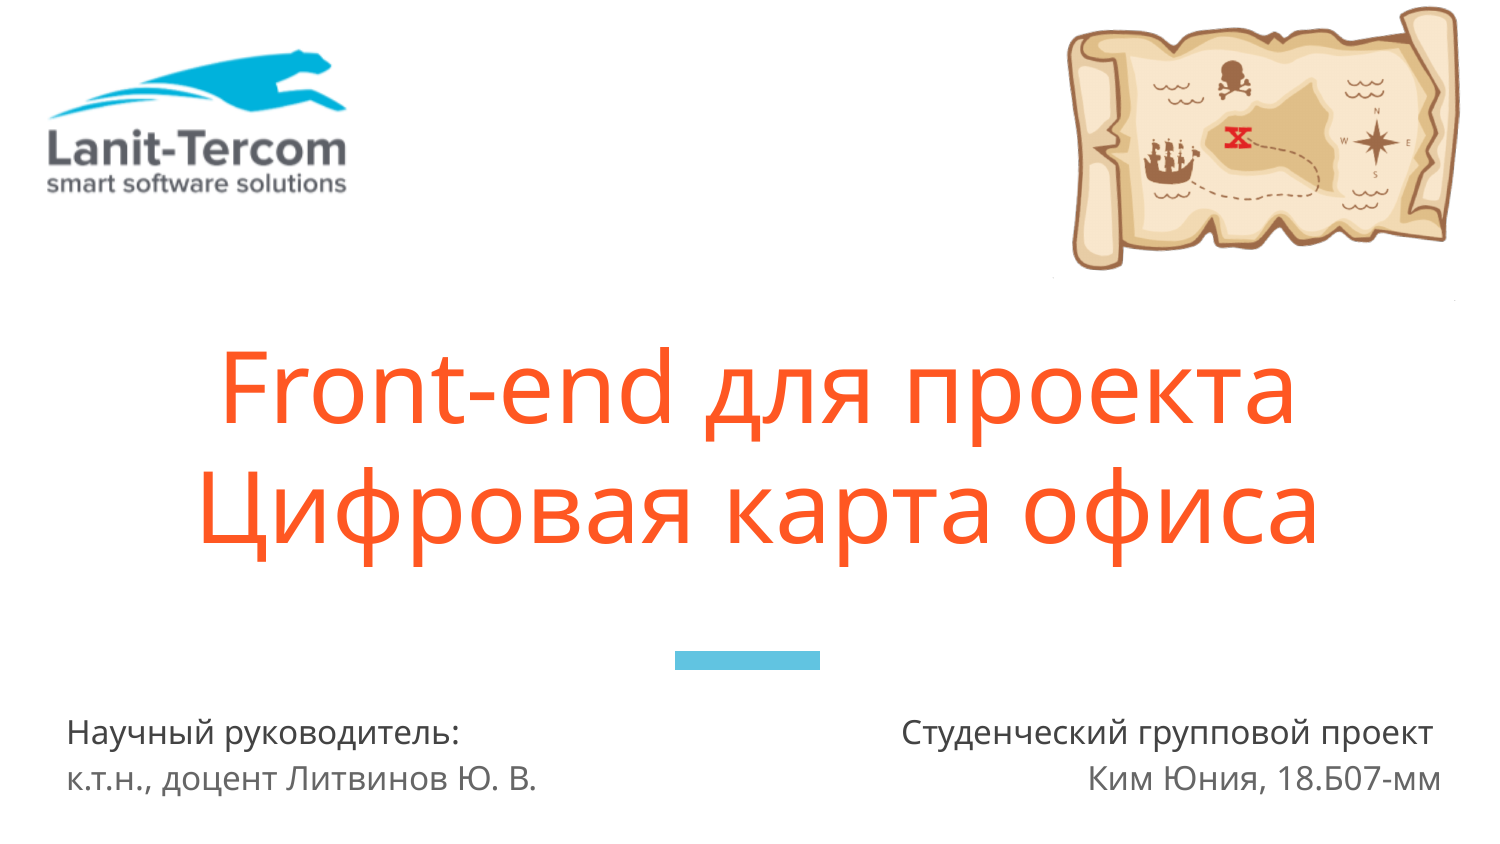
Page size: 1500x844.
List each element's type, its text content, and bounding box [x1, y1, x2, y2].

subtitle Научный руководитель: к.т.н., доцент Литвинов Ю. В. [51, 690, 676, 816]
title Front-end для проекта Цифровая карта офиса [59, 308, 1458, 472]
picture [24, 27, 363, 203]
text_box Студенческий групповой проект Ким Юния, 18.Б07-мм [833, 690, 1458, 816]
picture [674, 651, 820, 671]
picture [1053, 0, 1472, 301]
